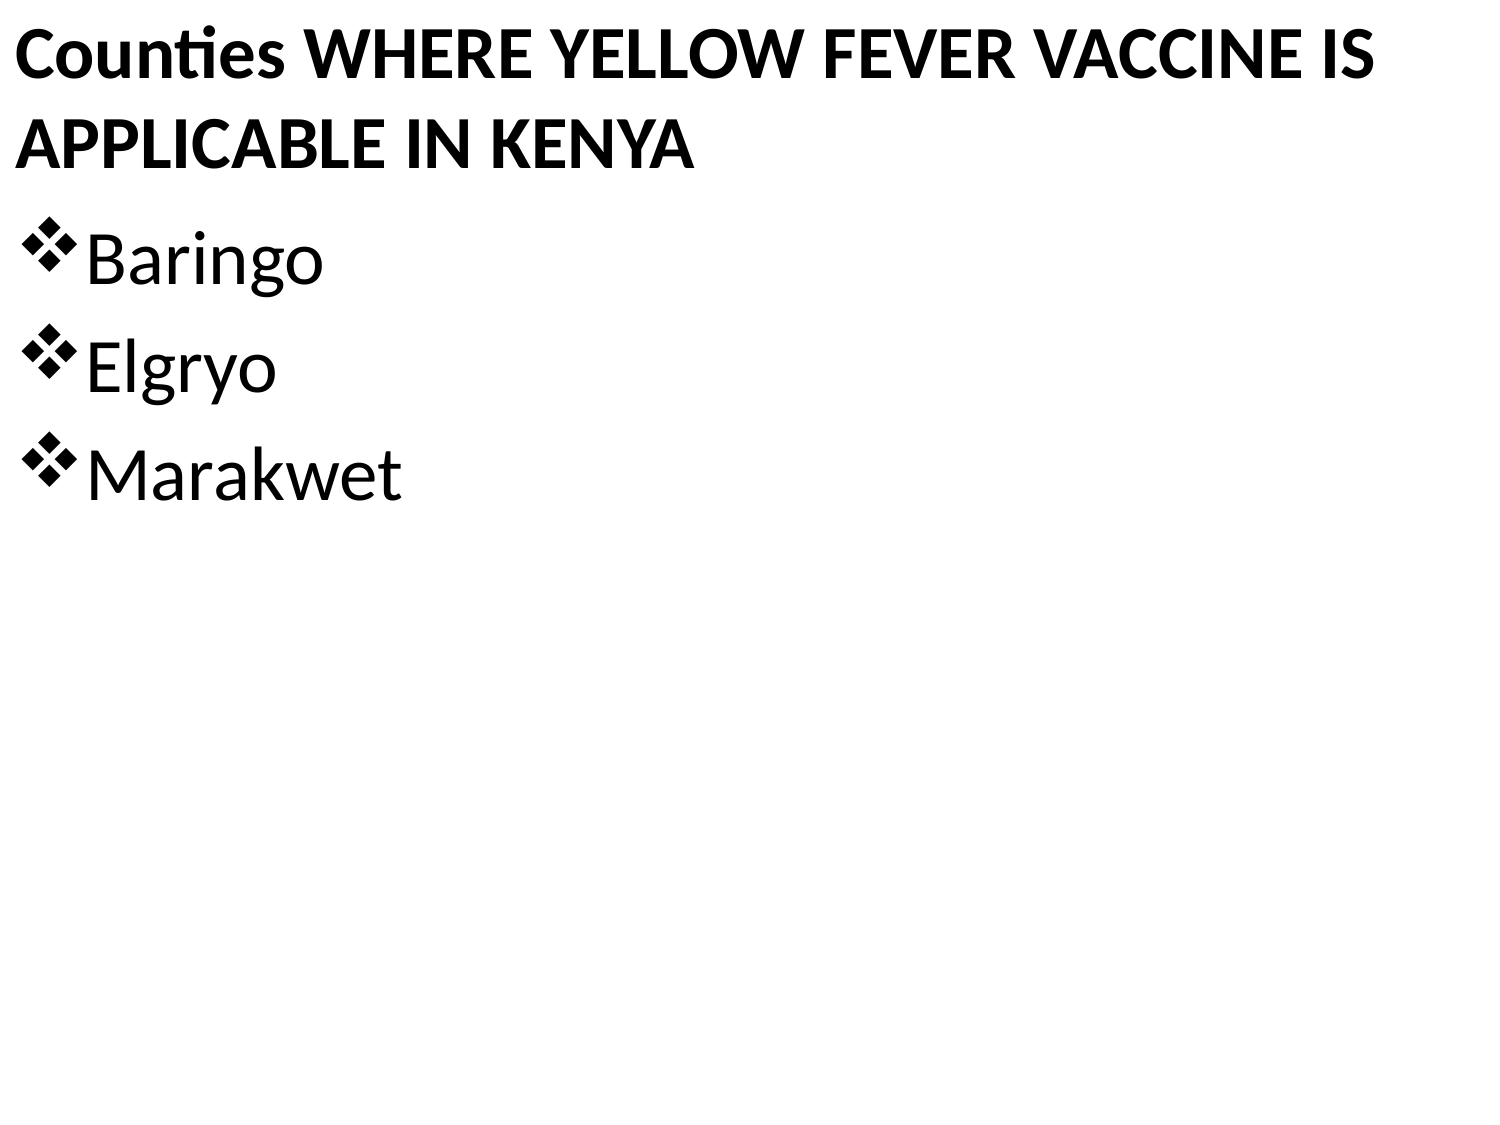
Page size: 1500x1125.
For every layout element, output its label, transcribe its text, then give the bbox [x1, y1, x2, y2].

list Baringo Elgryo Marakwet [0, 200, 1500, 1125]
title Counties WHERE YELLOW FEVER VACCINE IS APPLICABLE IN KENYA [0, 0, 1500, 188]
